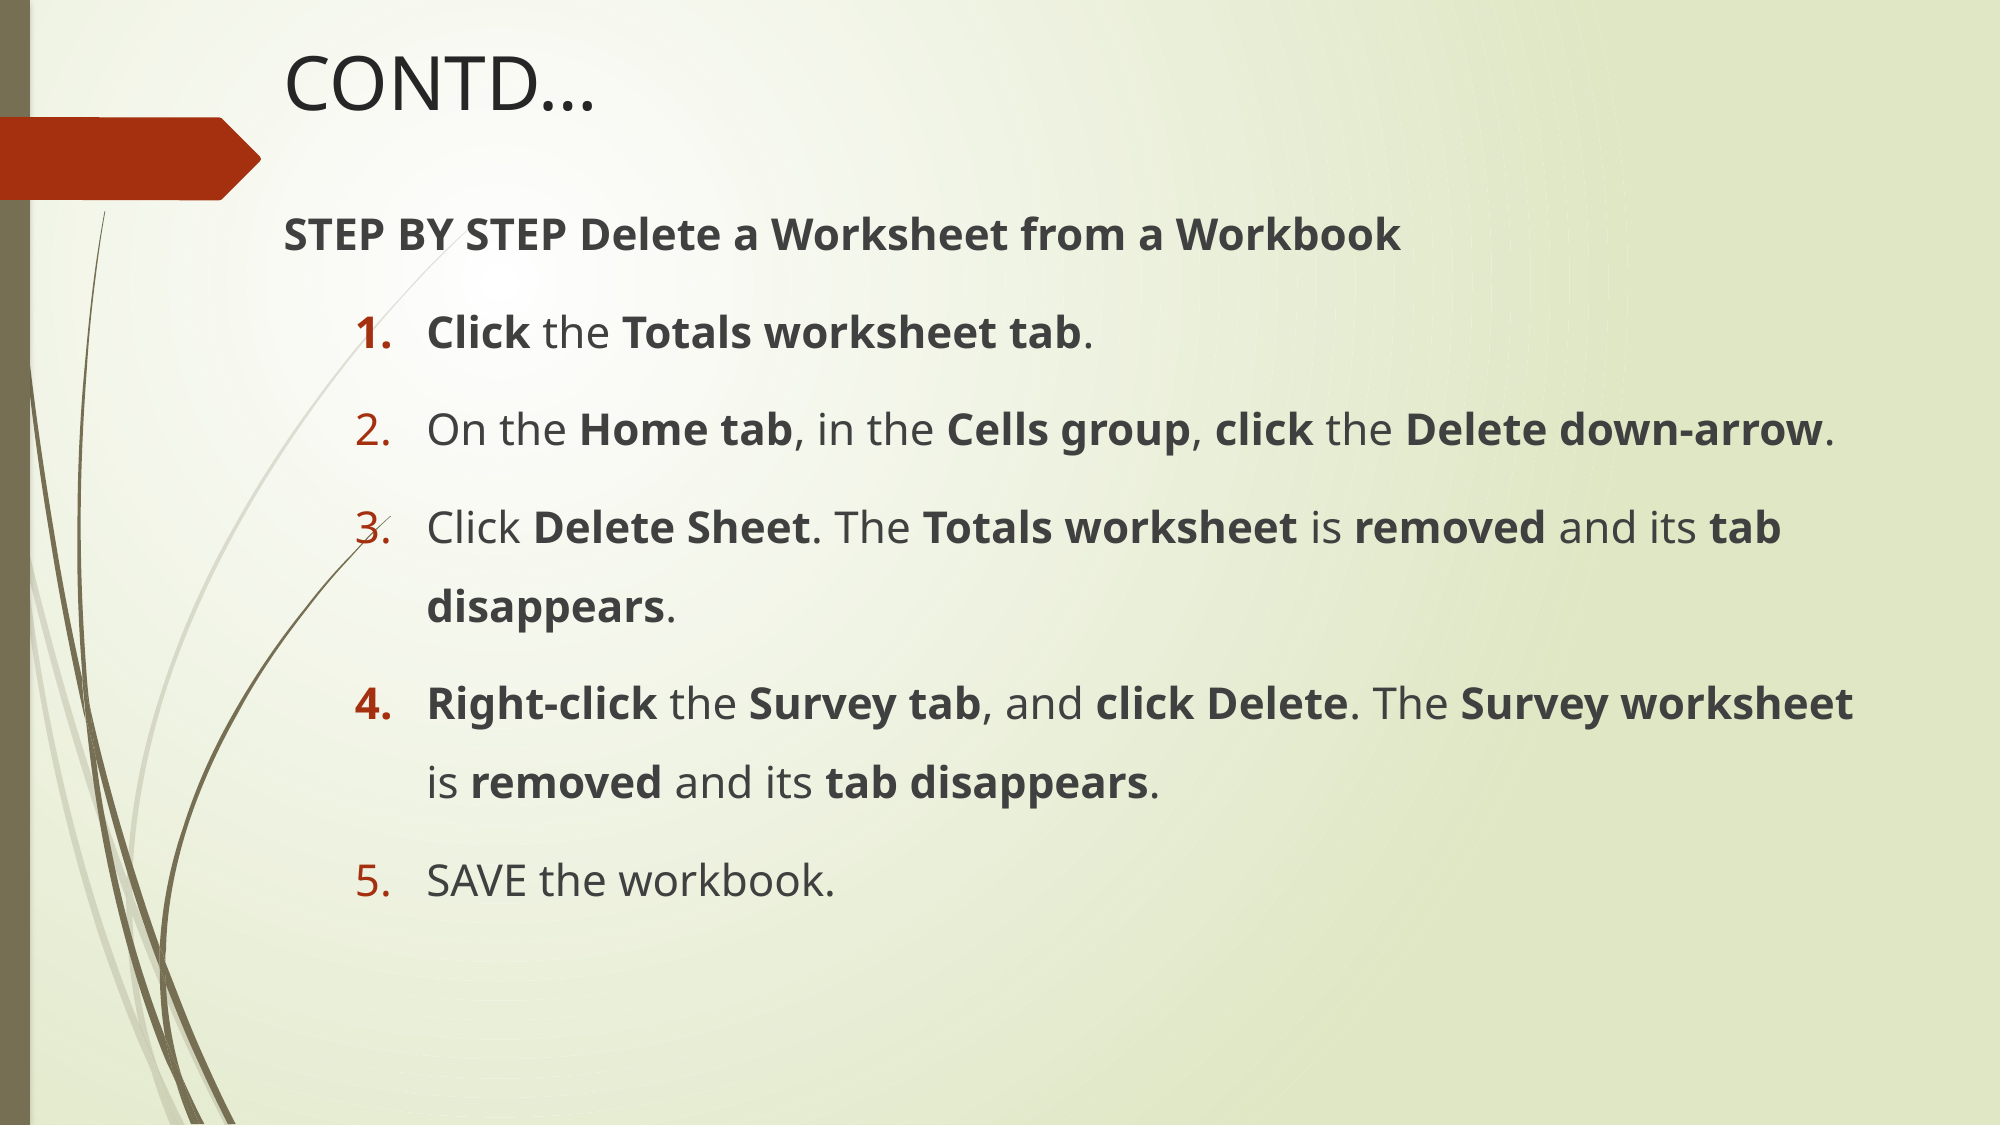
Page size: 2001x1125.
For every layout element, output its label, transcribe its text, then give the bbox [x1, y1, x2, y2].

title CONTD… [268, 27, 1888, 172]
list STEP BY STEP Delete a Worksheet from a Workbook Click the Totals worksheet tab. On the Home tab, in the Cells group, click the Delete down-arrow. Click Delete Sheet. The Totals worksheet is removed and its tab disappears. Right-click the Survey tab, and click Delete. The Survey worksheet is removed and its tab disappears. SAVE the workbook. [268, 172, 1888, 970]
